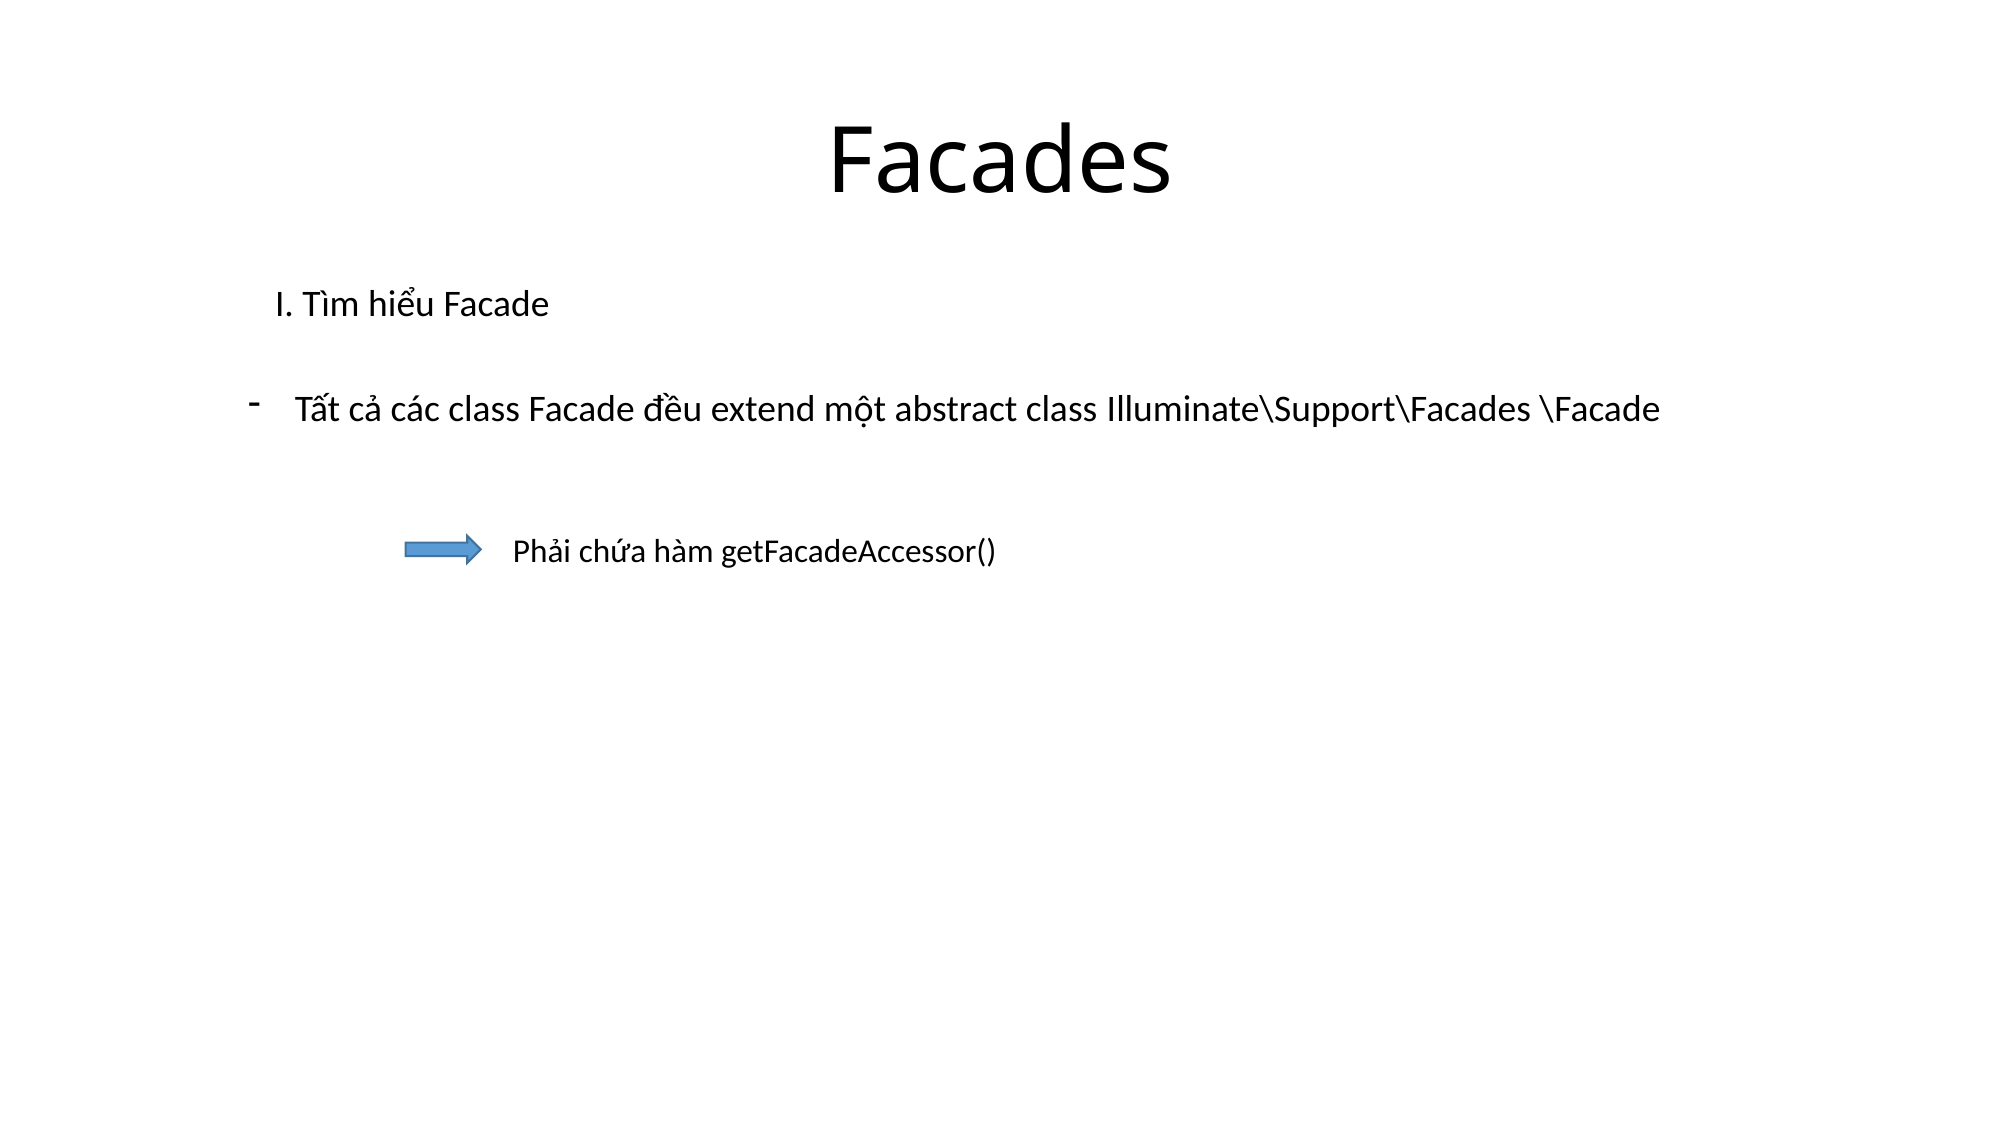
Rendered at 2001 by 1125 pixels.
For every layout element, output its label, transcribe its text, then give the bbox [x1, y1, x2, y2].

title Facades [260, 53, 1740, 272]
text_box I. Tìm hiểu Facade [260, 271, 687, 332]
text_box Phải chứa hàm getFacadeAccessor() [498, 521, 1102, 577]
text_box Tất cả các class Facade đều extend một abstract class Illuminate\Support\Facades \Facade [233, 376, 1767, 617]
text_box [404, 533, 483, 566]
